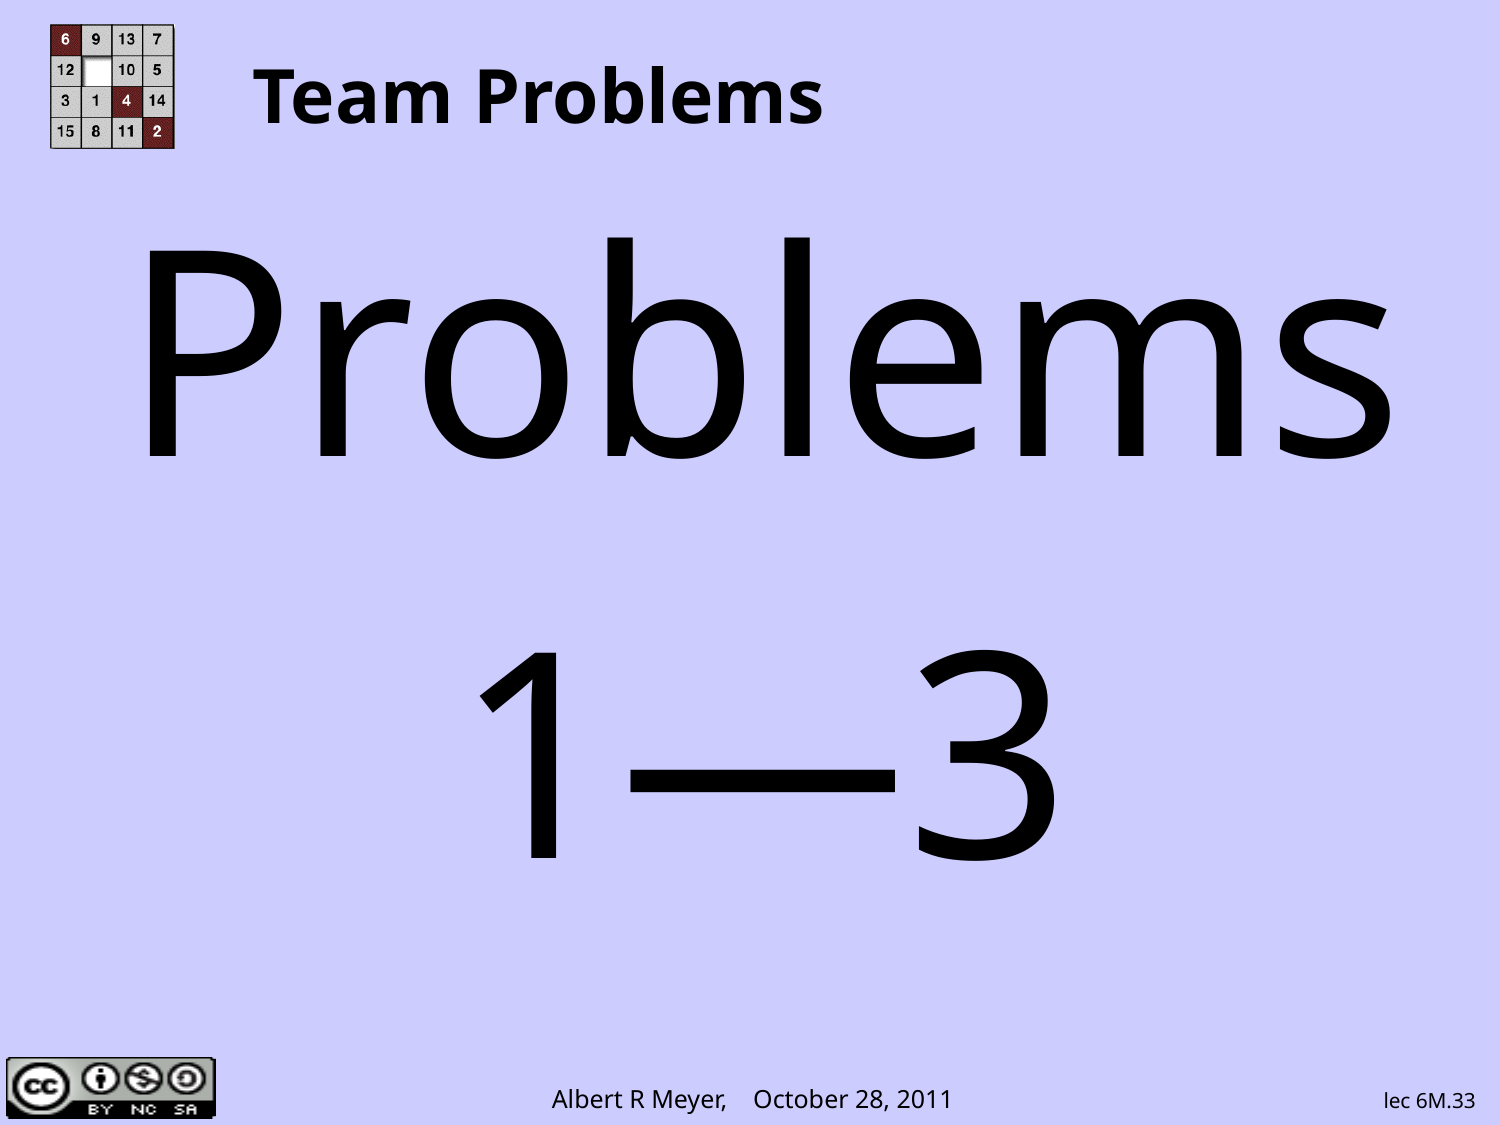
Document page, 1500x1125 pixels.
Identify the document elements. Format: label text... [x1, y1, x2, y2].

picture [50, 24, 175, 149]
list Problems 1—3 [59, 161, 1467, 955]
picture [6, 1057, 216, 1119]
title Team Problems [237, 0, 1476, 188]
slide_number lec 6M.33 [1247, 1079, 1491, 1121]
